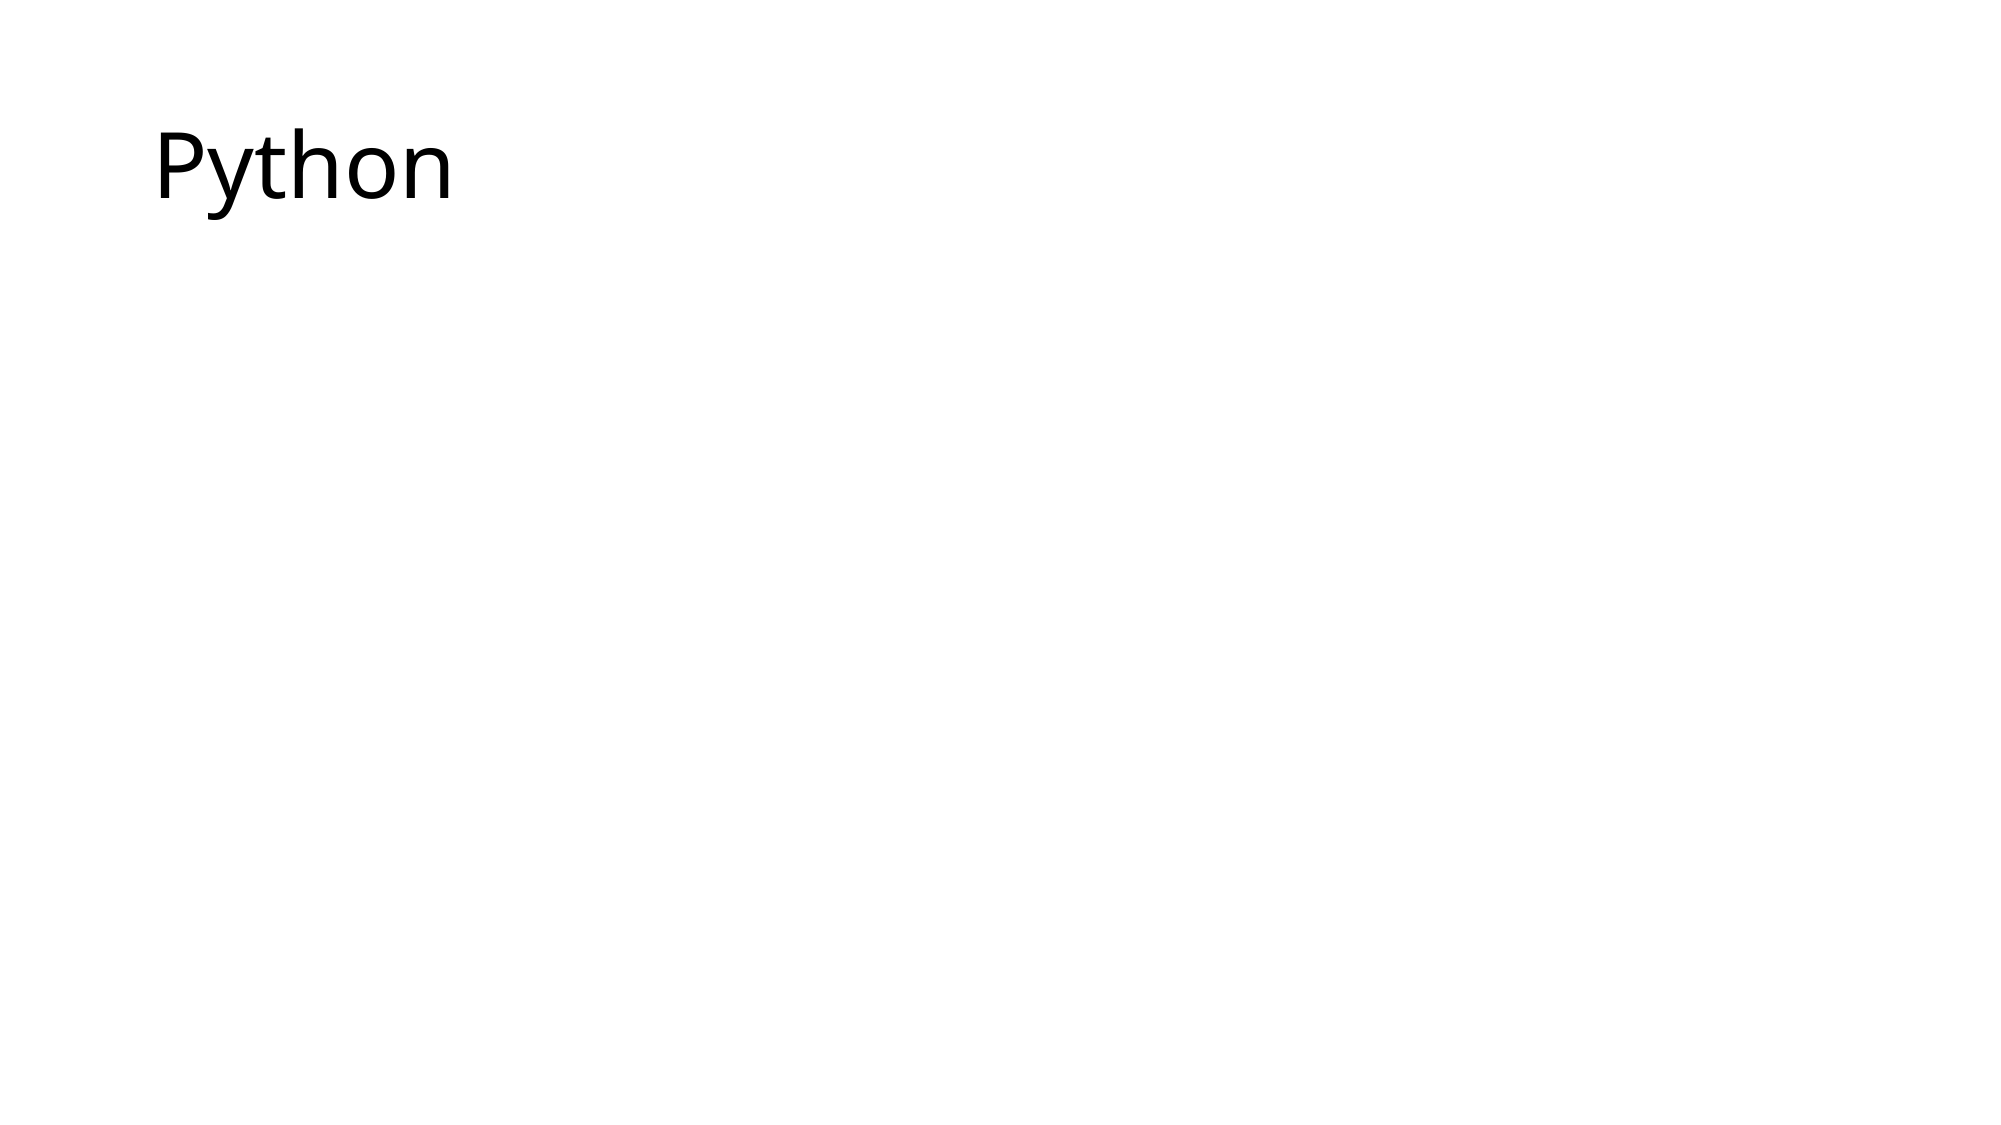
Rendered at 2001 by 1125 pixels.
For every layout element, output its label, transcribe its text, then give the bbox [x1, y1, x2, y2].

title Python [137, 59, 1863, 278]
